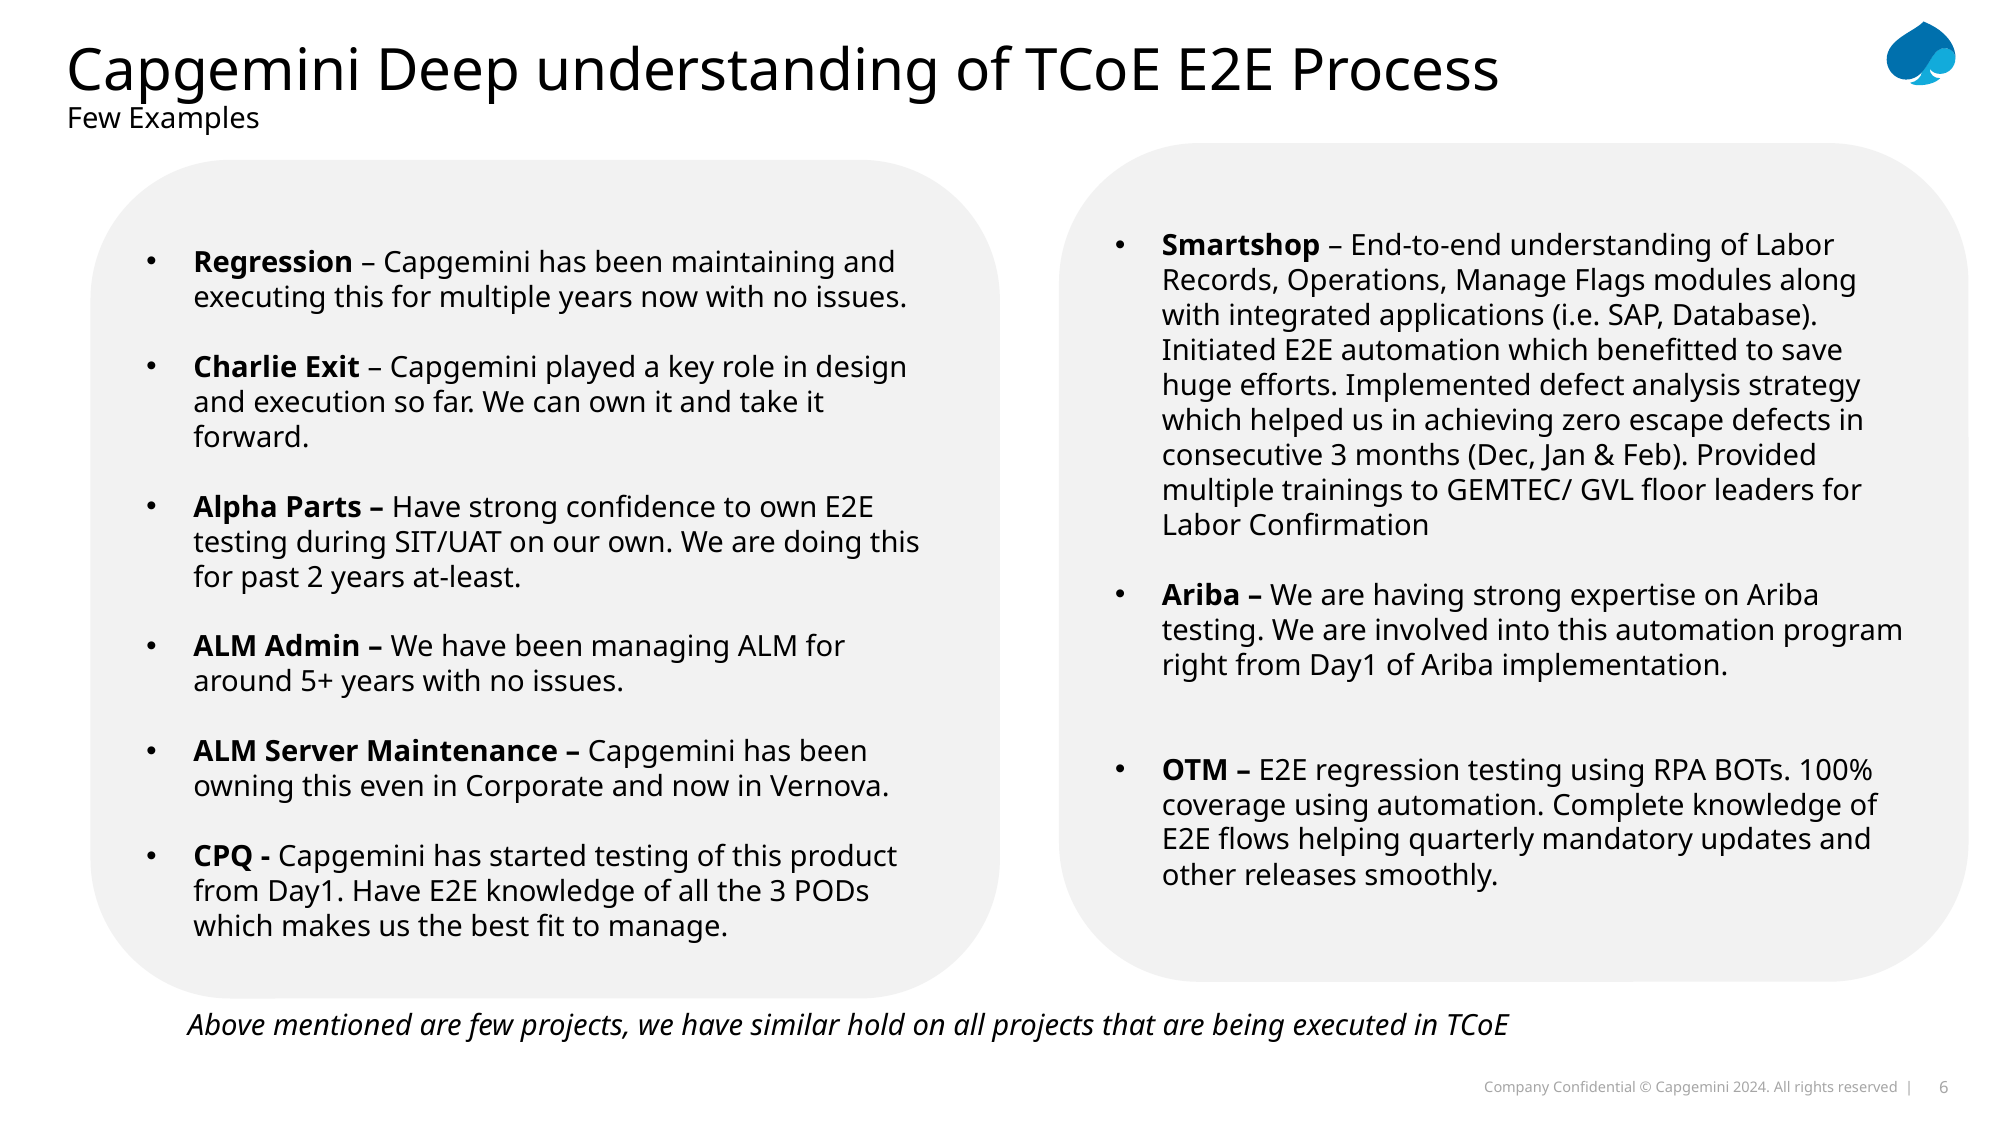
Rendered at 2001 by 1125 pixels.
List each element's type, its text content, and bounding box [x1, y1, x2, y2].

text_box Regression – Capgemini has been maintaining and executing this for multiple years now with no issues. Charlie Exit – Capgemini played a key role in design and execution so far. We can own it and take it forward. Alpha Parts – Have strong confidence to own E2E testing during SIT/UAT on our own. We are doing this for past 2 years at-least. ALM Admin – We have been managing ALM for around 5+ years with no issues. ALM Server Maintenance – Capgemini has been owning this even in Corporate and now in Vernova. CPQ - Capgemini has started testing of this product from Day1. Have E2E knowledge of all the 3 PODs which makes us the best fit to manage. [89, 158, 1001, 998]
text_box Above mentioned are few projects, we have similar hold on all projects that are being executed in TCoE [173, 998, 1674, 1049]
text_box Smartshop – End-to-end understanding of Labor Records, Operations, Manage Flags modules along with integrated applications (i.e. SAP, Database). Initiated E2E automation which benefitted to save huge efforts. Implemented defect analysis strategy which helped us in achieving zero escape defects in consecutive 3 months (Dec, Jan & Feb). Provided multiple trainings to GEMTEC/ GVL floor leaders for Labor Confirmation Ariba – We are having strong expertise on Ariba testing. We are involved into this automation program right from Day1 of Ariba implementation. OTM – E2E regression testing using RPA BOTs. 100% coverage using automation. Complete knowledge of E2E flows helping quarterly mandatory updates and other releases smoothly. [1057, 142, 1970, 983]
title Capgemini Deep understanding of TCoE E2E Process Few Examples [66, 0, 1873, 135]
